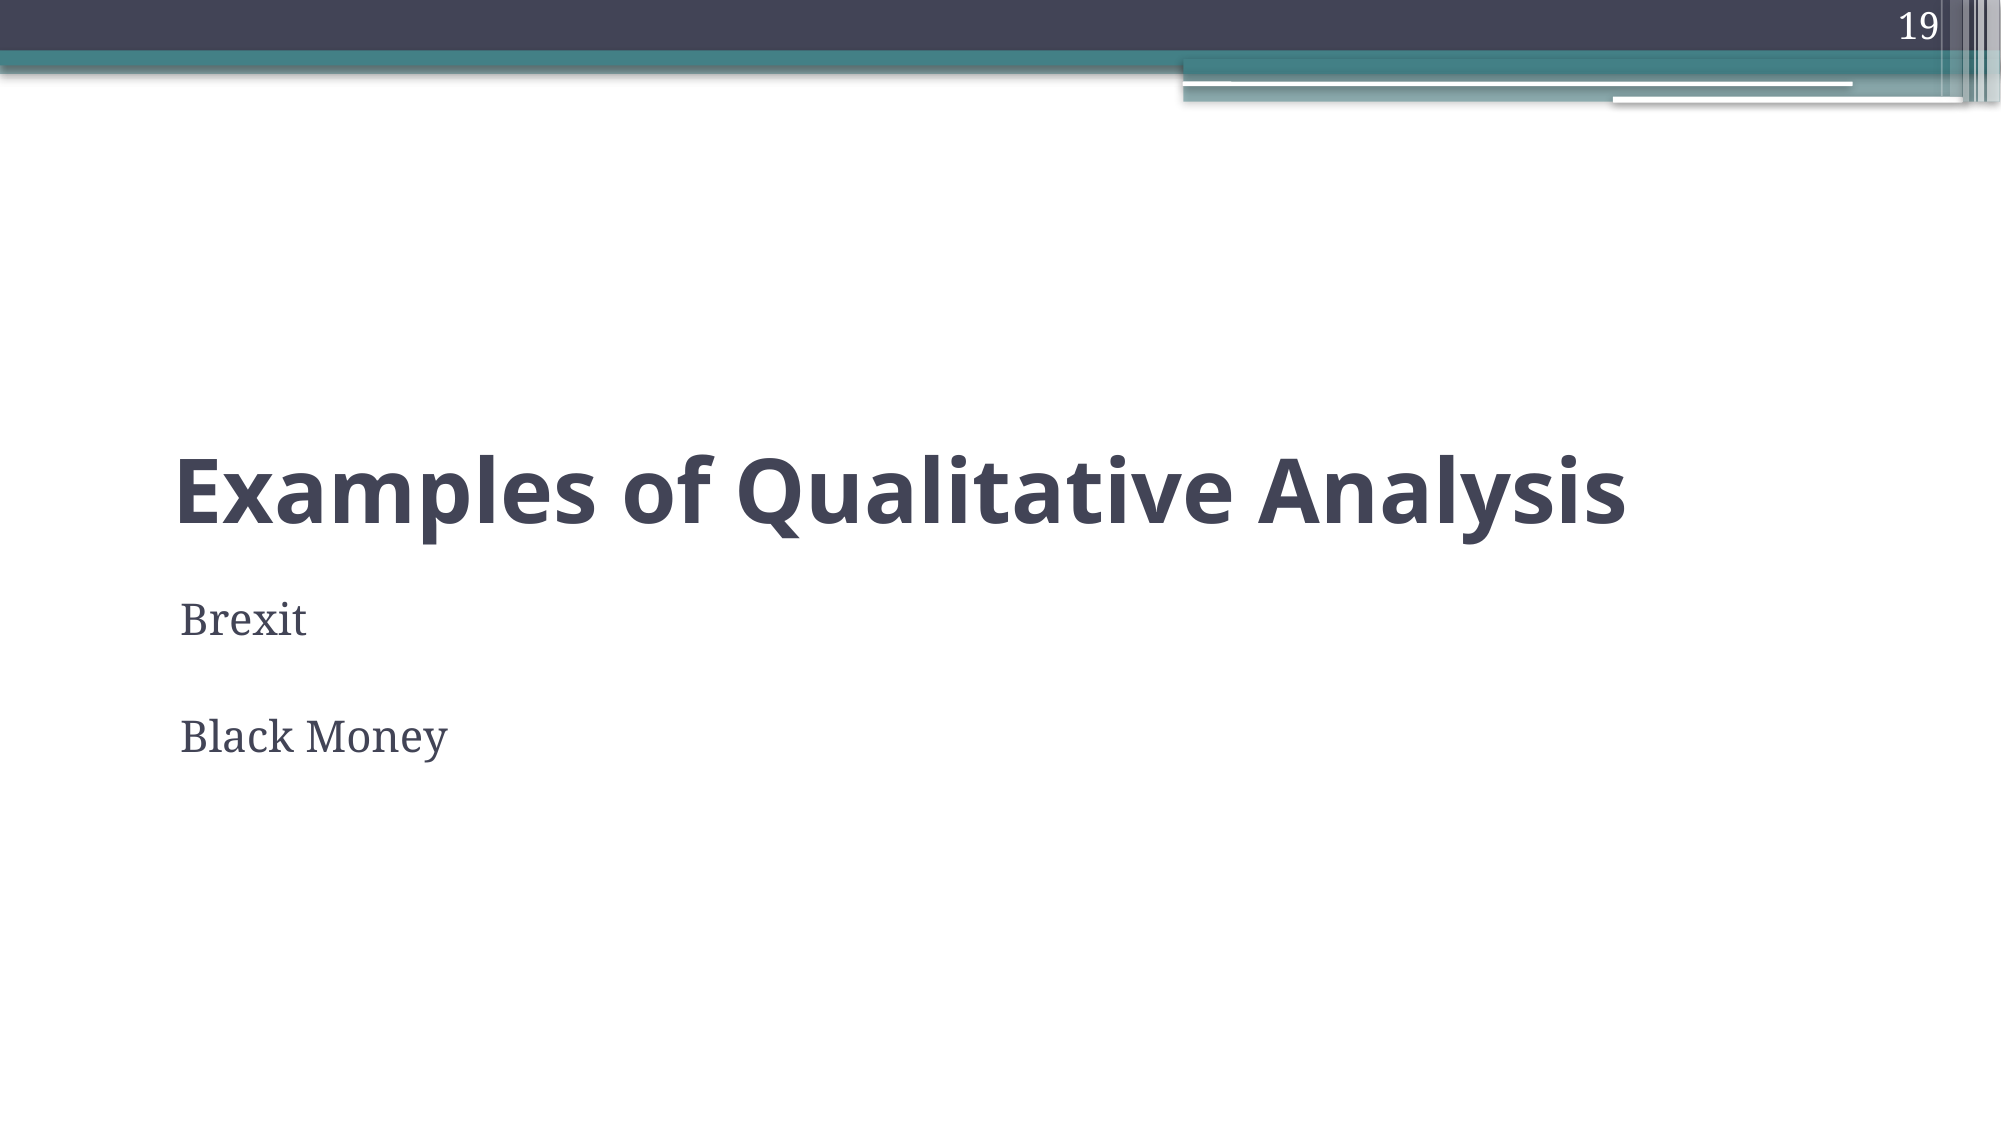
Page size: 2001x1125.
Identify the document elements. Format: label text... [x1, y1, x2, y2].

slide_number 19 [1788, 0, 1955, 61]
list Brexit Black Money [157, 552, 1858, 800]
title Examples of Qualitative Analysis [157, 324, 1858, 549]
